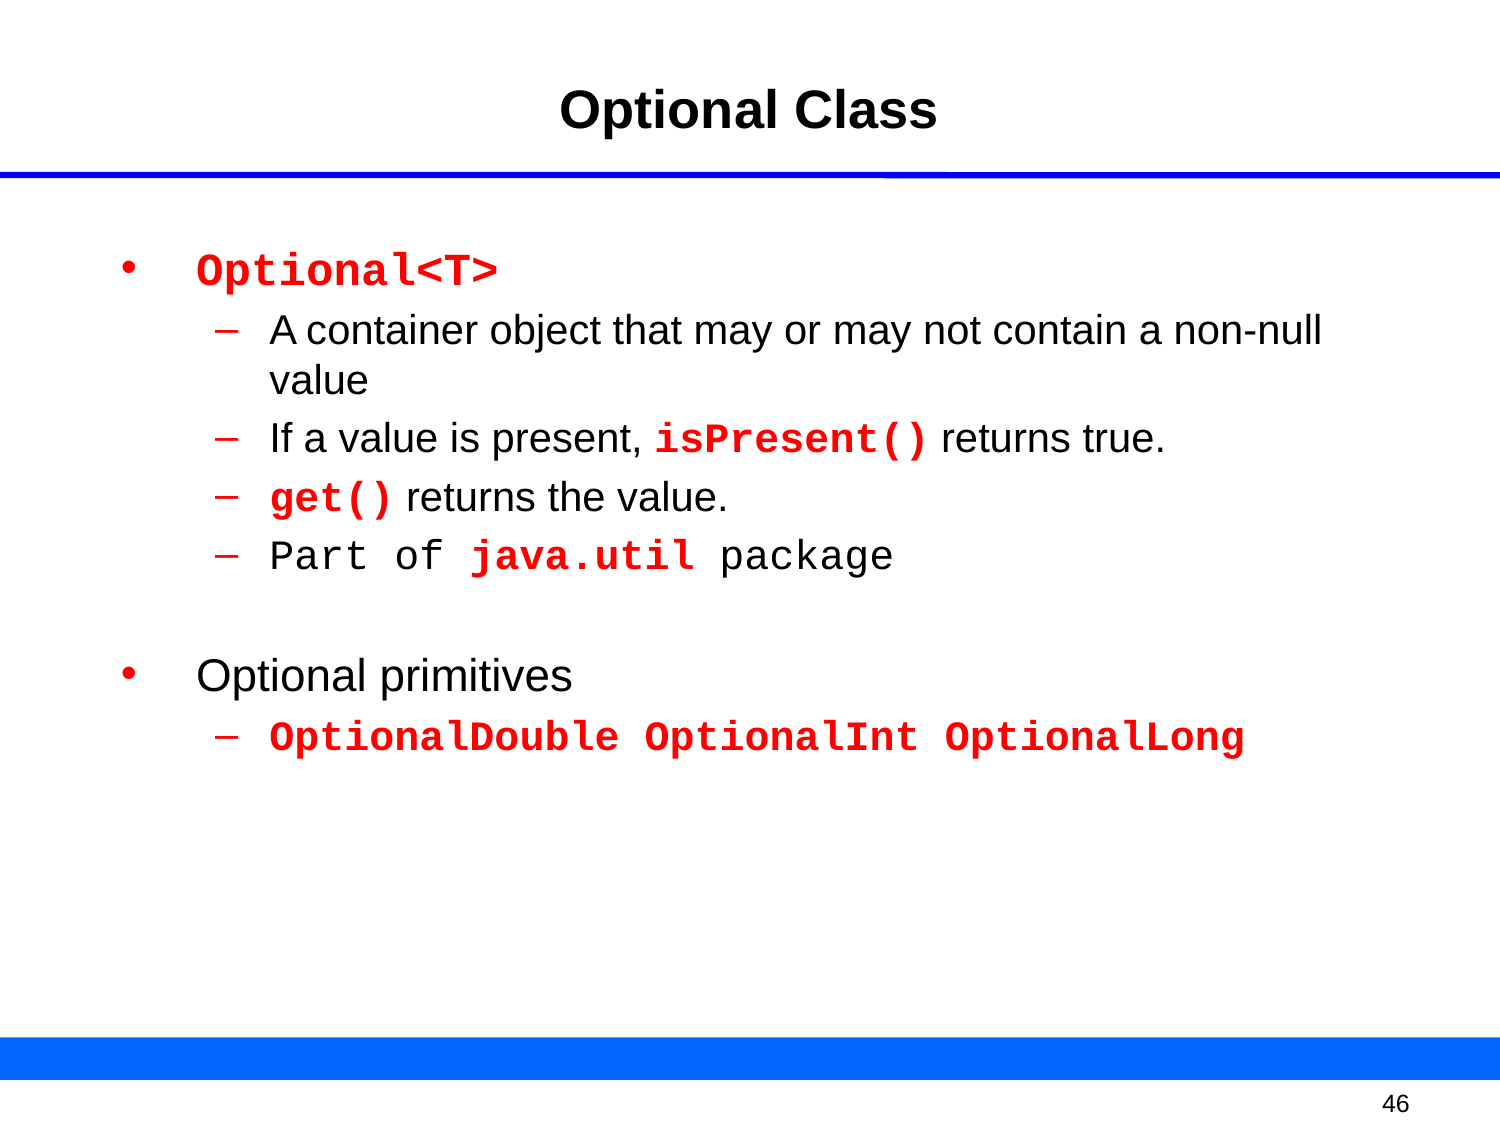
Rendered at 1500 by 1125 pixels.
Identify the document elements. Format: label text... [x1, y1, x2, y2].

list Optional<T> A container object that may or may not contain a non-null value If a value is present, isPresent() returns true. get() returns the value. Part of java.util package Optional primitives OptionalDouble OptionalInt OptionalLong [99, 237, 1400, 906]
title Optional Class [99, 71, 1400, 217]
